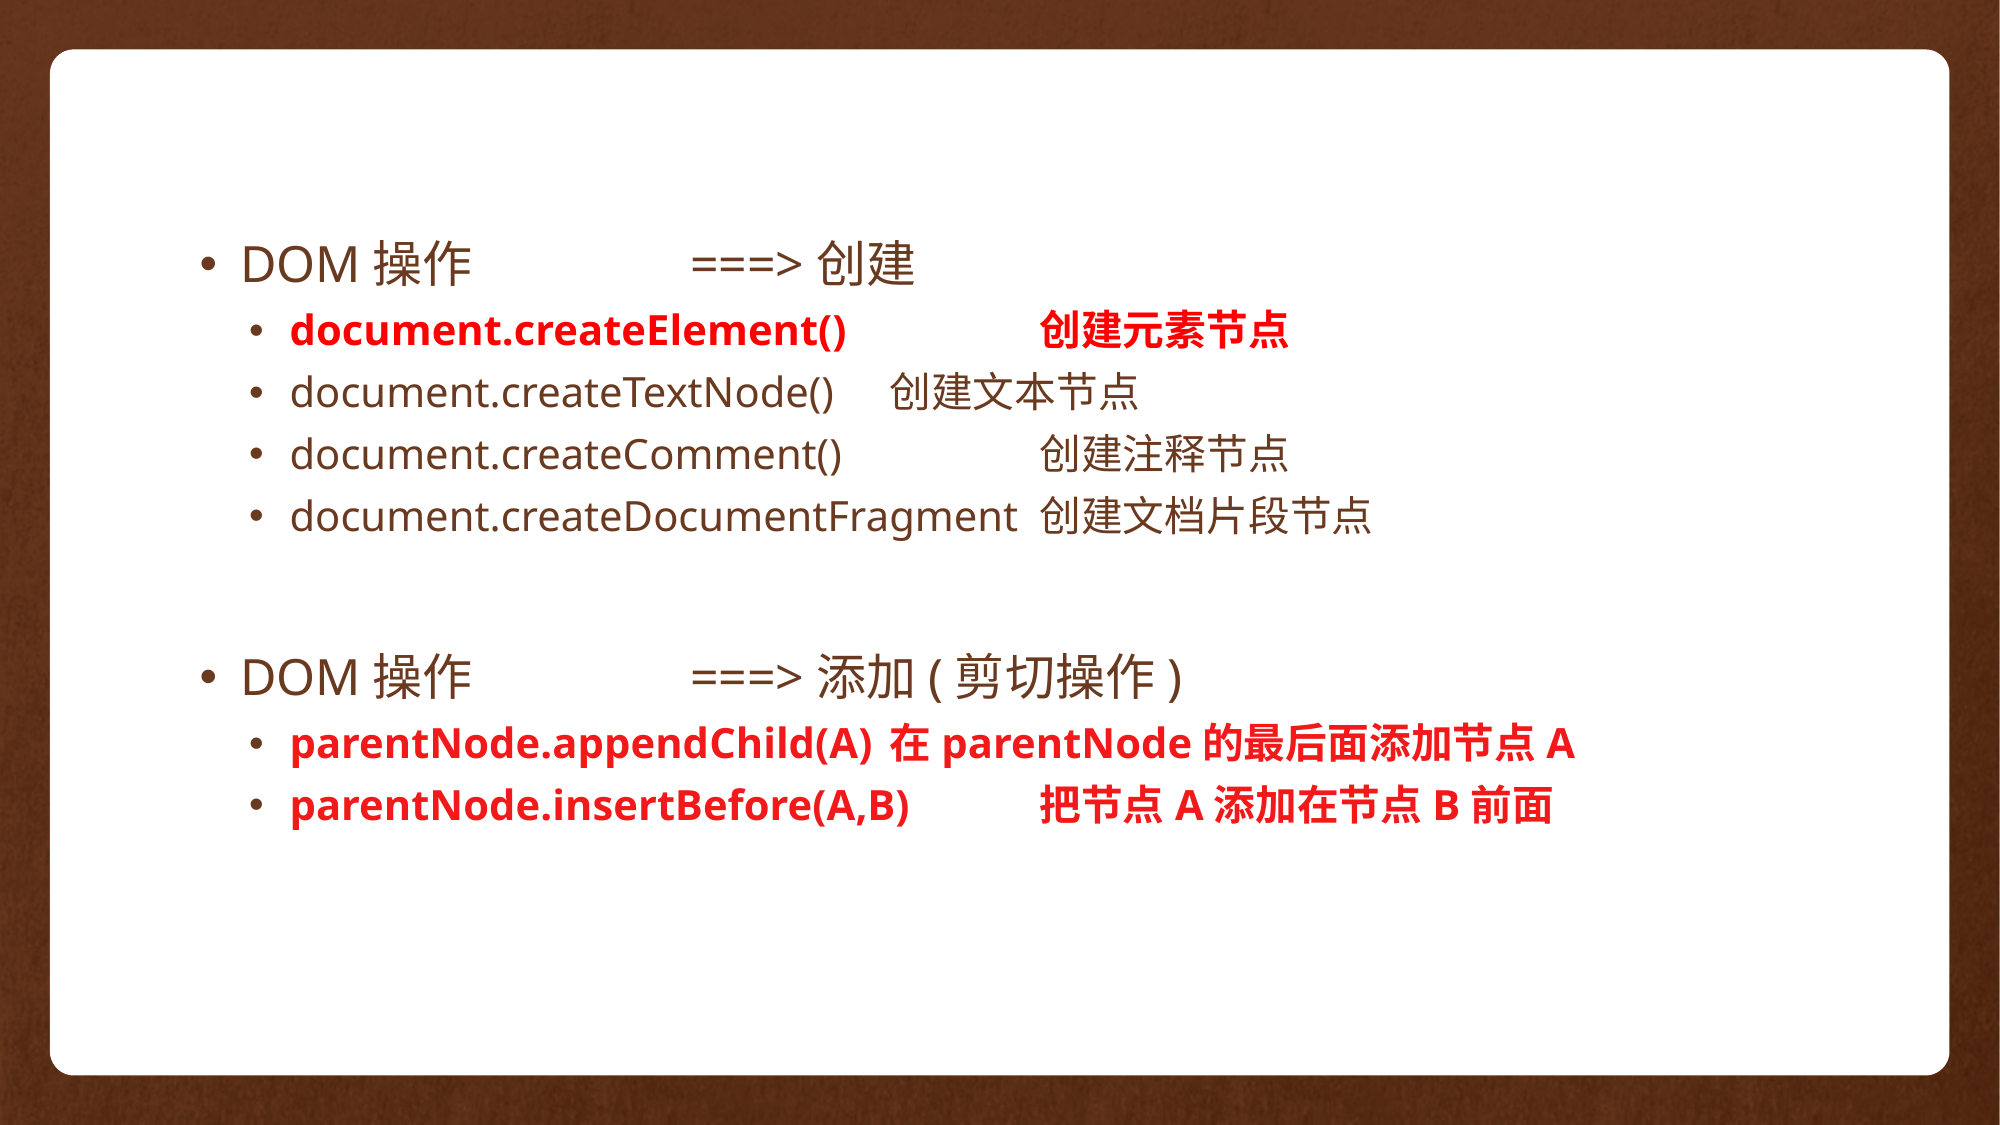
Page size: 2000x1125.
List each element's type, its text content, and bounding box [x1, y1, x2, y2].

list DOM操作 ===>创建 document.createElement() 创建元素节点 document.createTextNode() 创建文本节点 document.createComment() 创建注释节点 document.createDocumentFragment 创建文档片段节点 DOM操作 ===>添加(剪切操作) parentNode.appendChild(A) 在parentNode的最后面添加节点A parentNode.insertBefore(A,B) 把节点A添加在节点B前面 [184, 231, 1756, 917]
